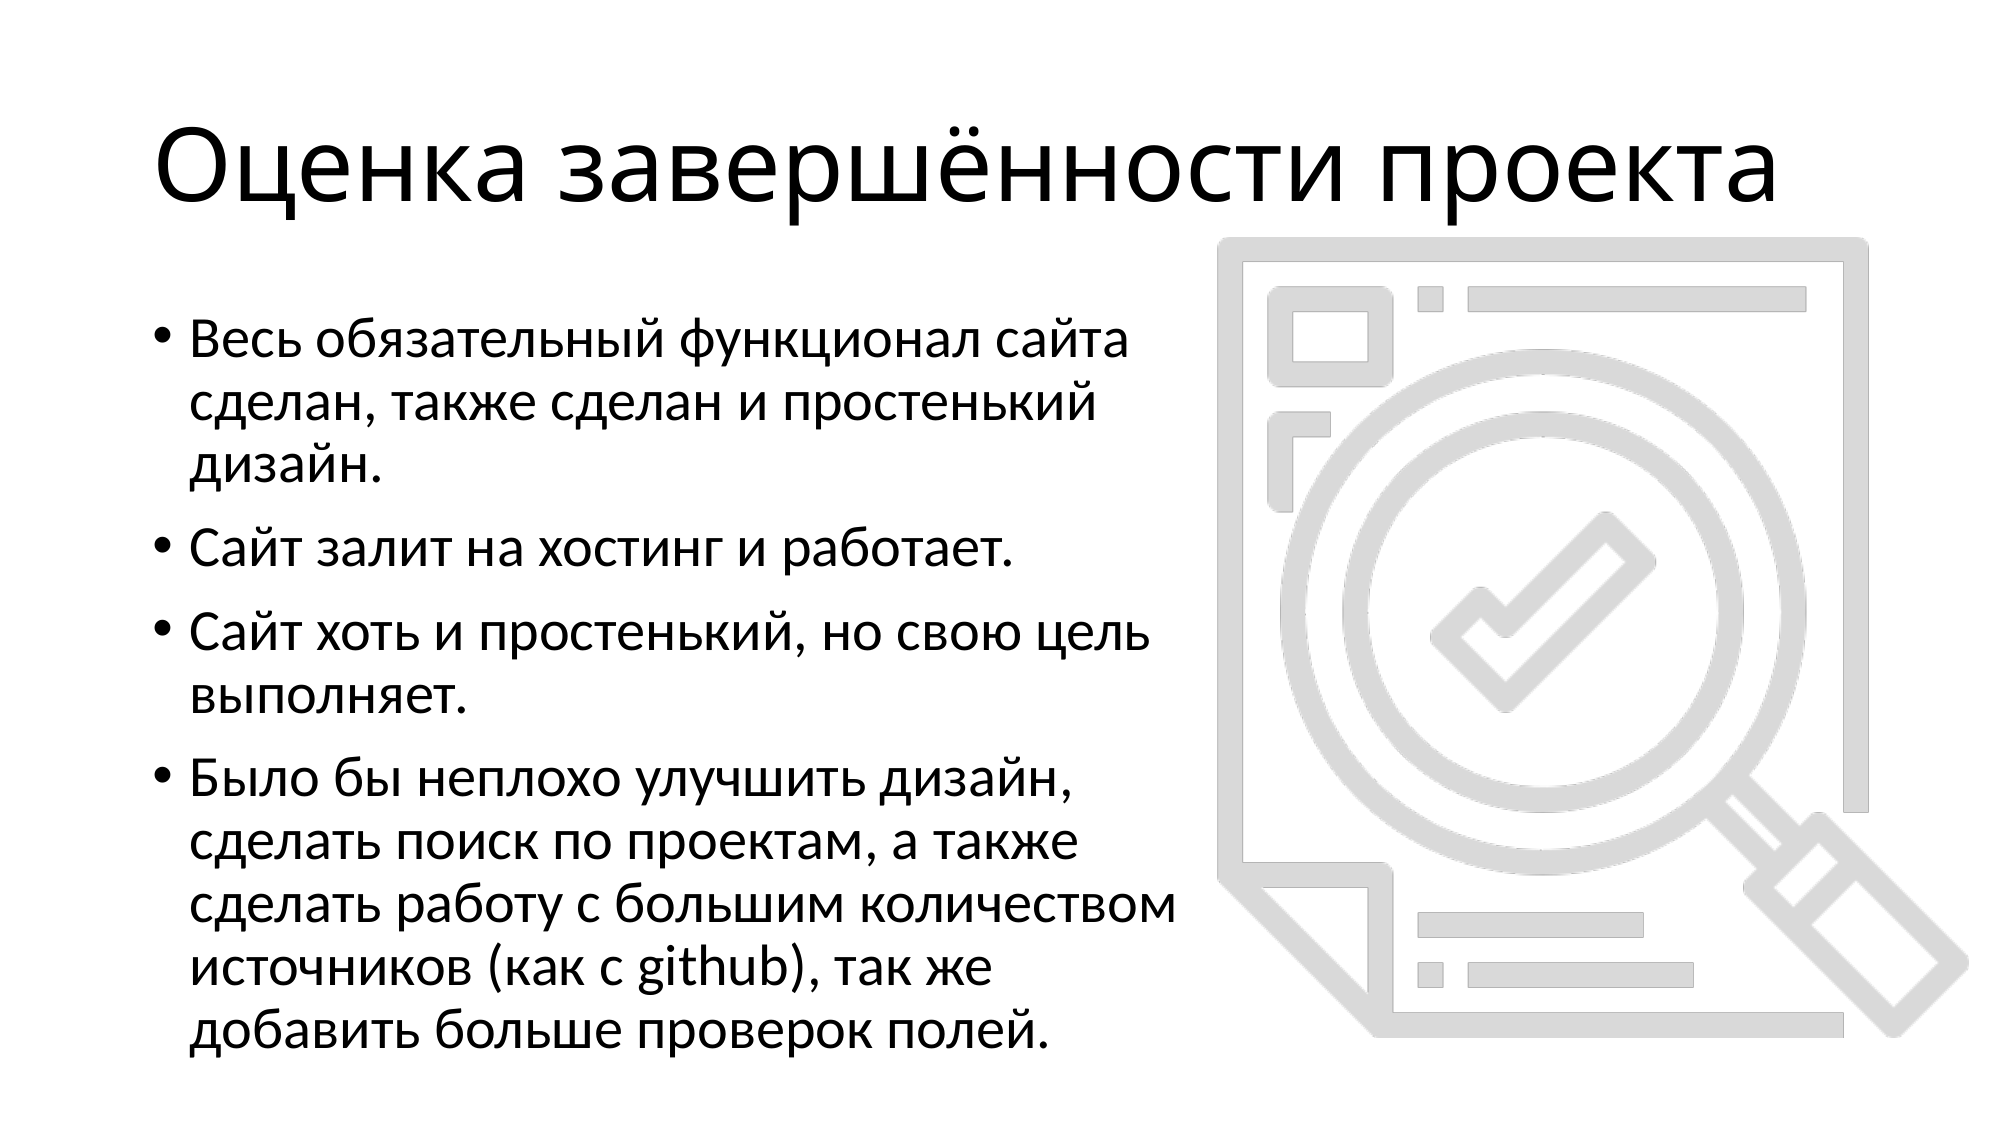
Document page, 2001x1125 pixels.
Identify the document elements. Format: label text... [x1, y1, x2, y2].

list Весь обязательный функционал сайта сделан, также сделан и простенький дизайн. Сайт залит на хостинг и работает. Сайт хоть и простенький, но свою цель выполняет. Было бы неплохо улучшить дизайн, сделать поиск по проектам, а также сделать работу с большим количеством источников (как с github), так же добавить больше проверок полей. [137, 299, 1205, 1082]
title Оценка завершённости проекта [137, 59, 1863, 278]
picture [1168, 237, 1969, 1038]
